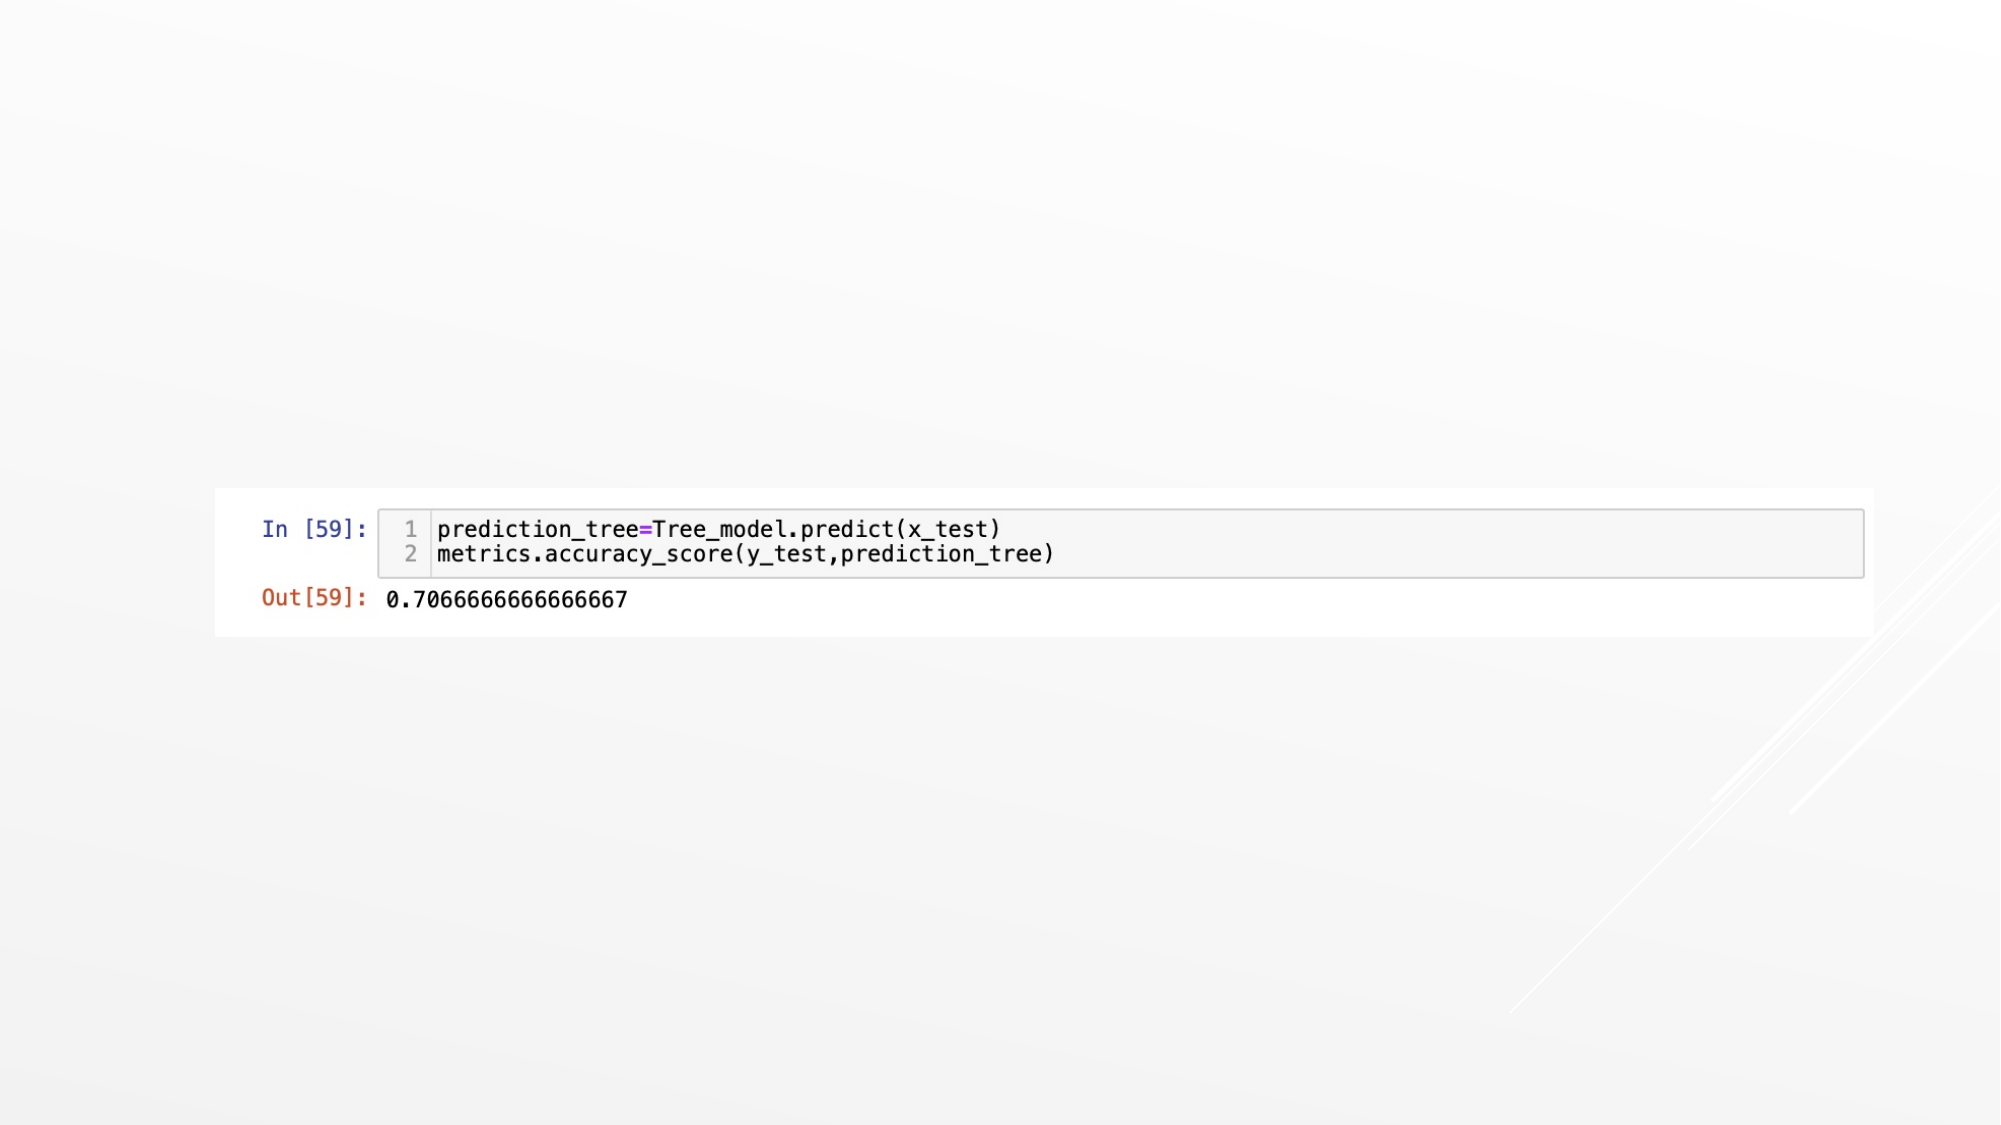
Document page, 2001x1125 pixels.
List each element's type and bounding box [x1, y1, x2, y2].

picture [215, 488, 1875, 637]
